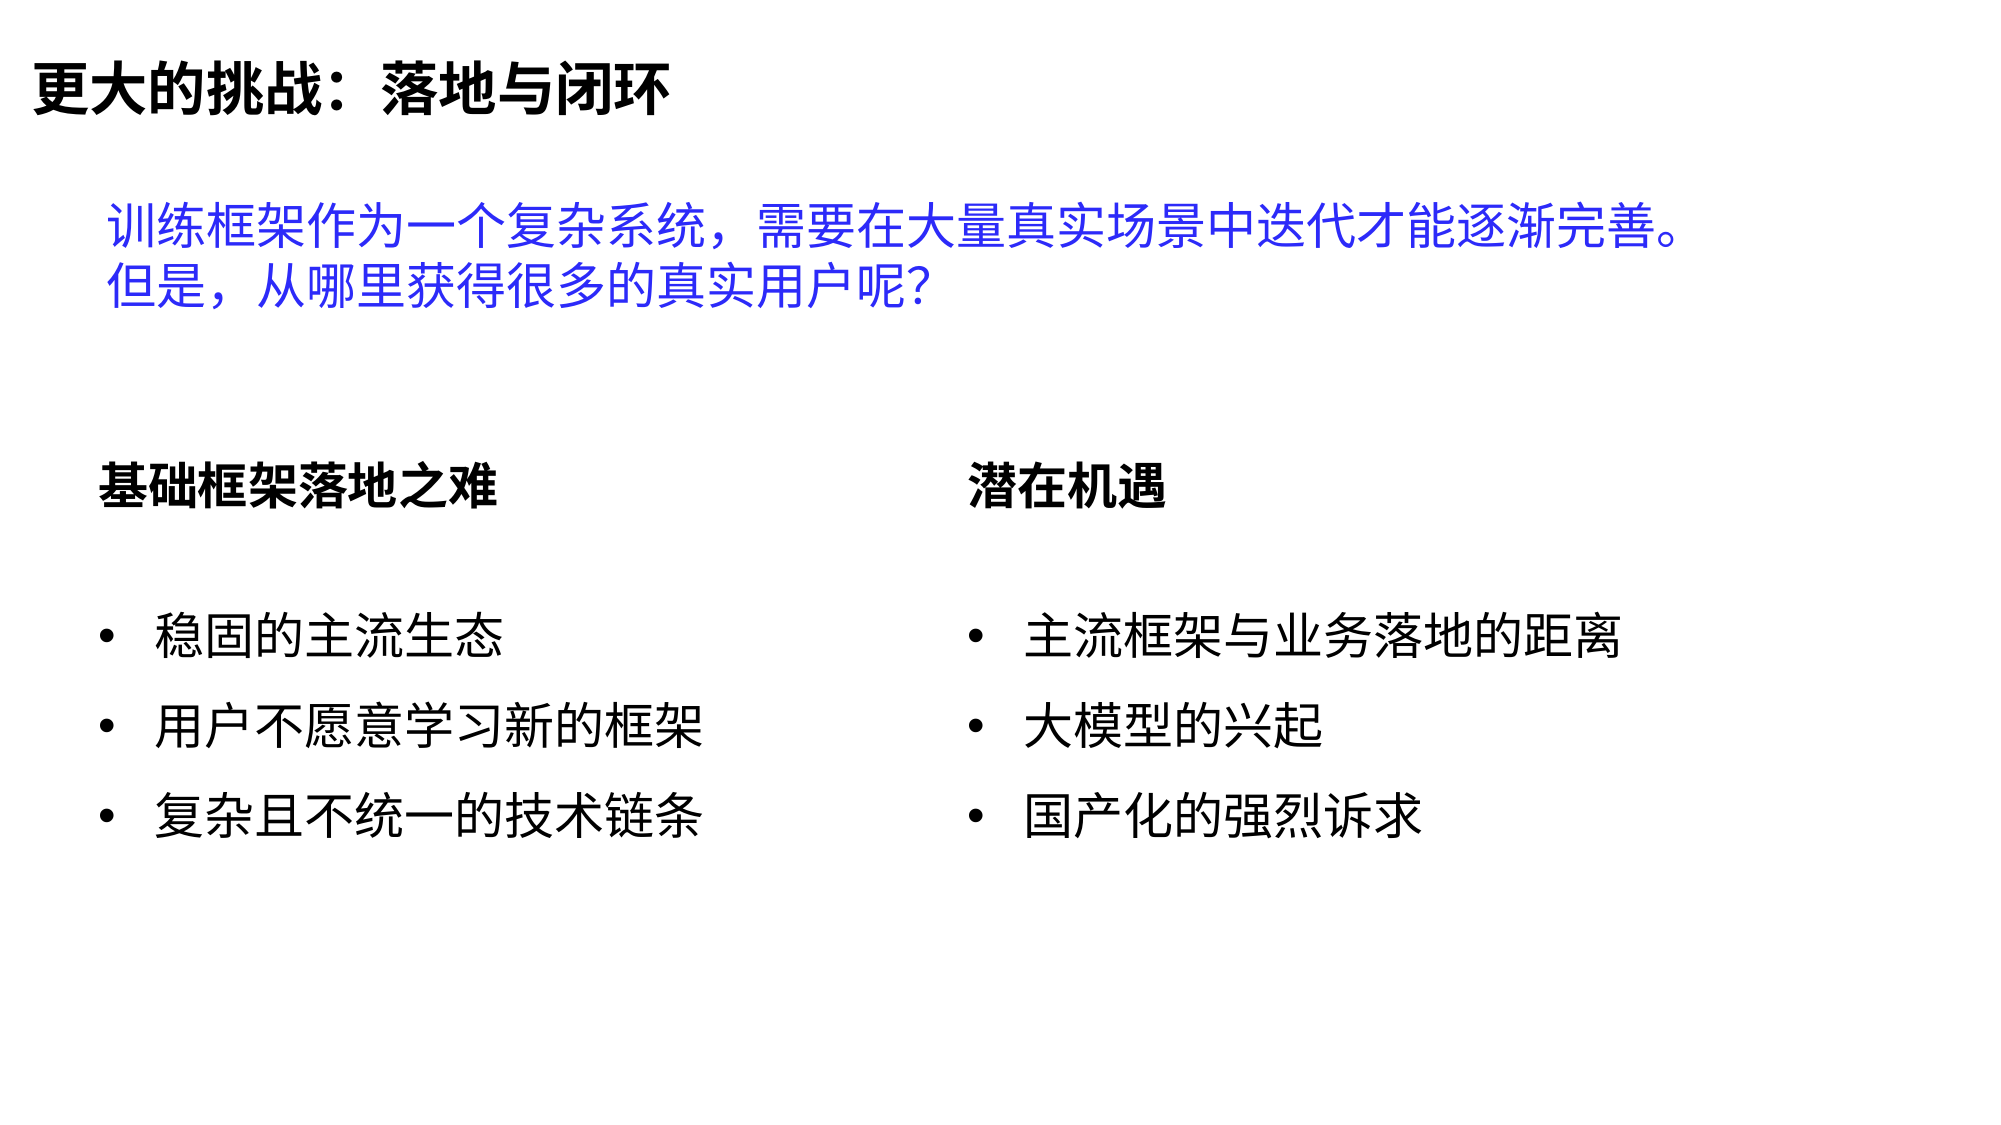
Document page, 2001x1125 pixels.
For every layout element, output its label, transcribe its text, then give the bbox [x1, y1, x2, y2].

text_box 基础框架落地之难 稳固的主流生态 用户不愿意学习新的框架 复杂且不统一的技术链条 [83, 447, 753, 853]
text_box 潜在机遇 主流框架与业务落地的距离 大模型的兴起 国产化的强烈诉求 [952, 447, 1733, 853]
text_box 训练框架作为一个复杂系统，需要在大量真实场景中迭代才能逐渐完善。 但是，从哪里获得很多的真实用户呢？ [91, 187, 1722, 323]
title 更大的挑战：落地与闭环 [16, 25, 1797, 131]
